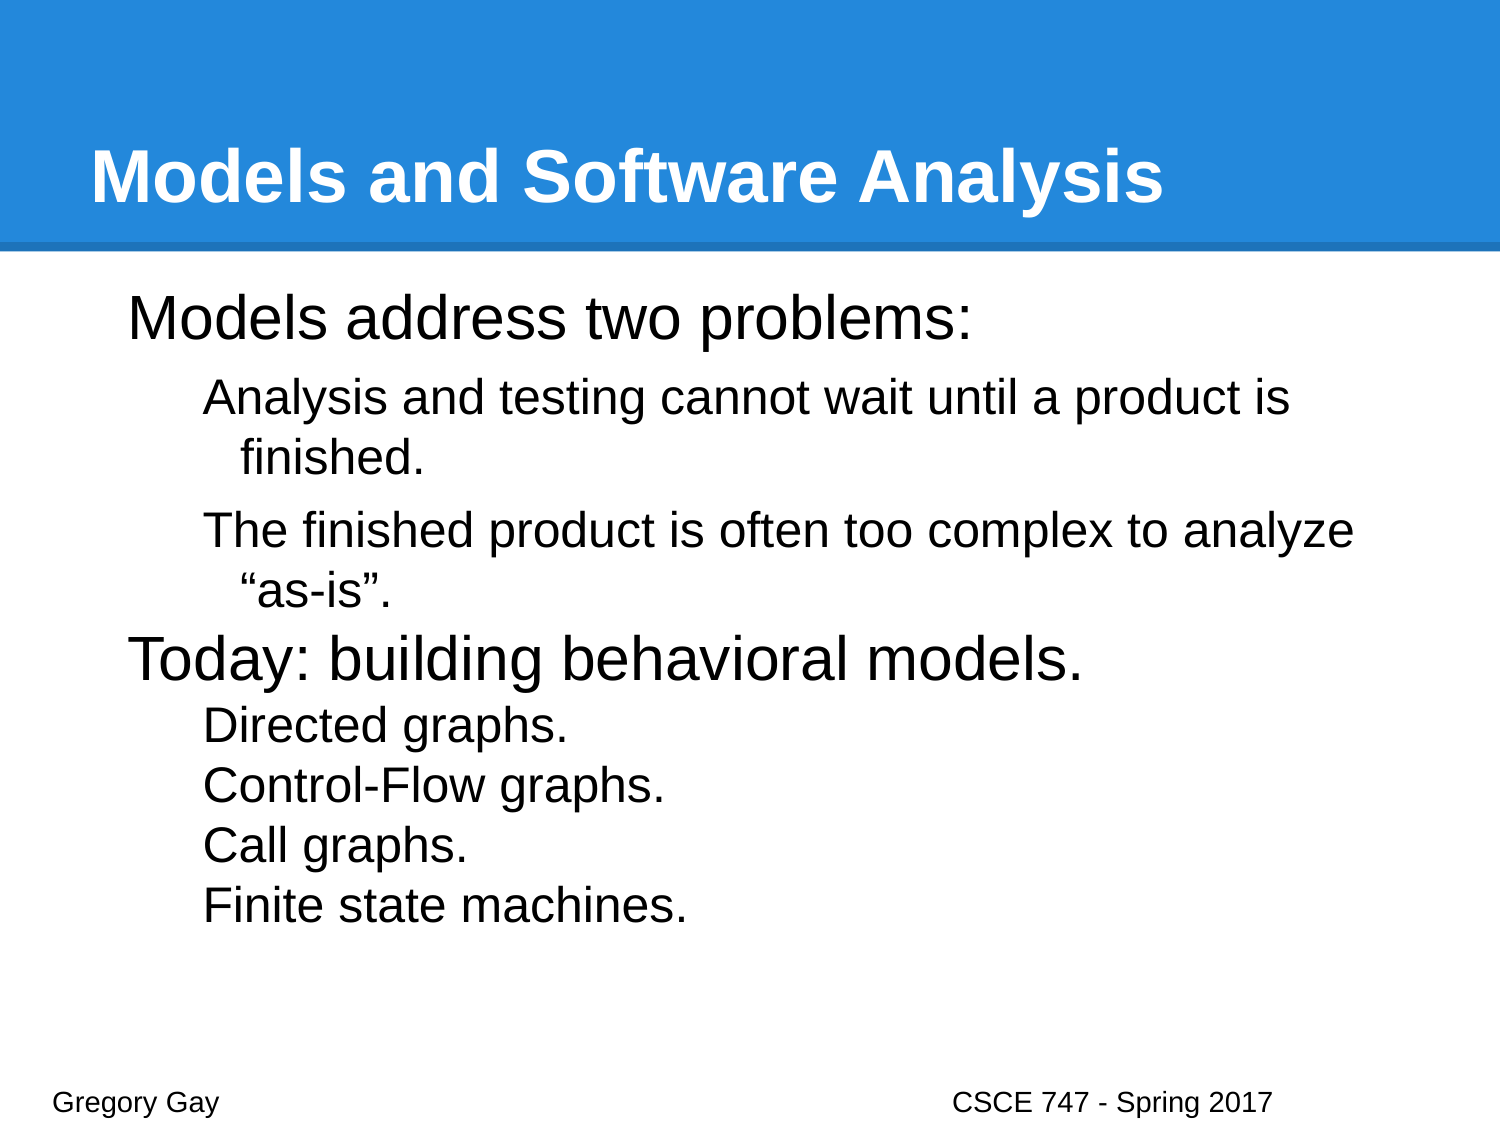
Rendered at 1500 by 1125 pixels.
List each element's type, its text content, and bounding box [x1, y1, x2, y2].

text_box Gregory Gay CSCE 747 - Spring 2017 3 [37, 1068, 1463, 1114]
list Models address two problems: Analysis and testing cannot wait until a product is finished. The finished product is often too complex to analyze “as-is”. Today: building behavioral models. Directed graphs. Control-Flow graphs. Call graphs. Finite state machines. [75, 262, 1425, 1068]
title Models and Software Analysis [75, 45, 1425, 233]
